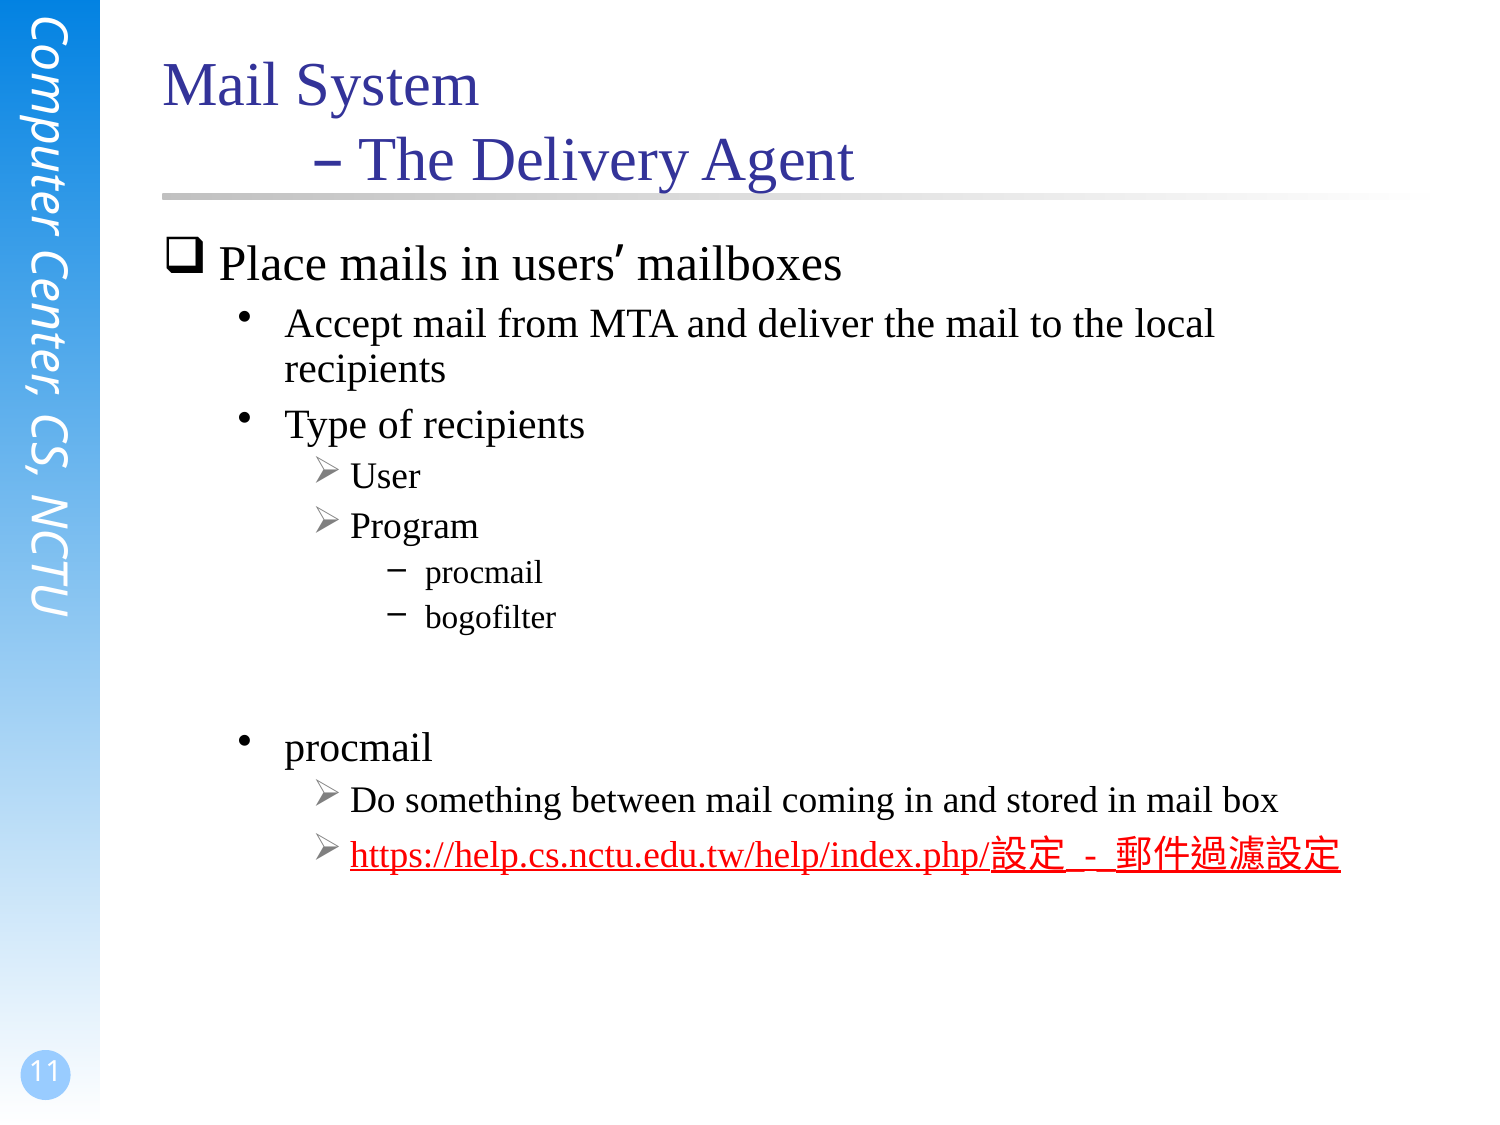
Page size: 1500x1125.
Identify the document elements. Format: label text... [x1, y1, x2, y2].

title Mail System – The Delivery Agent [162, 42, 1438, 231]
list Place mails in users’ mailboxes Accept mail from MTA and deliver the mail to the local recipients Type of recipients User Program procmail bogofilter procmail Do something between mail coming in and stored in mail box https://help.cs.nctu.edu.tw/help/index.php/設定_-_郵件過濾設定 [162, 237, 1375, 1013]
